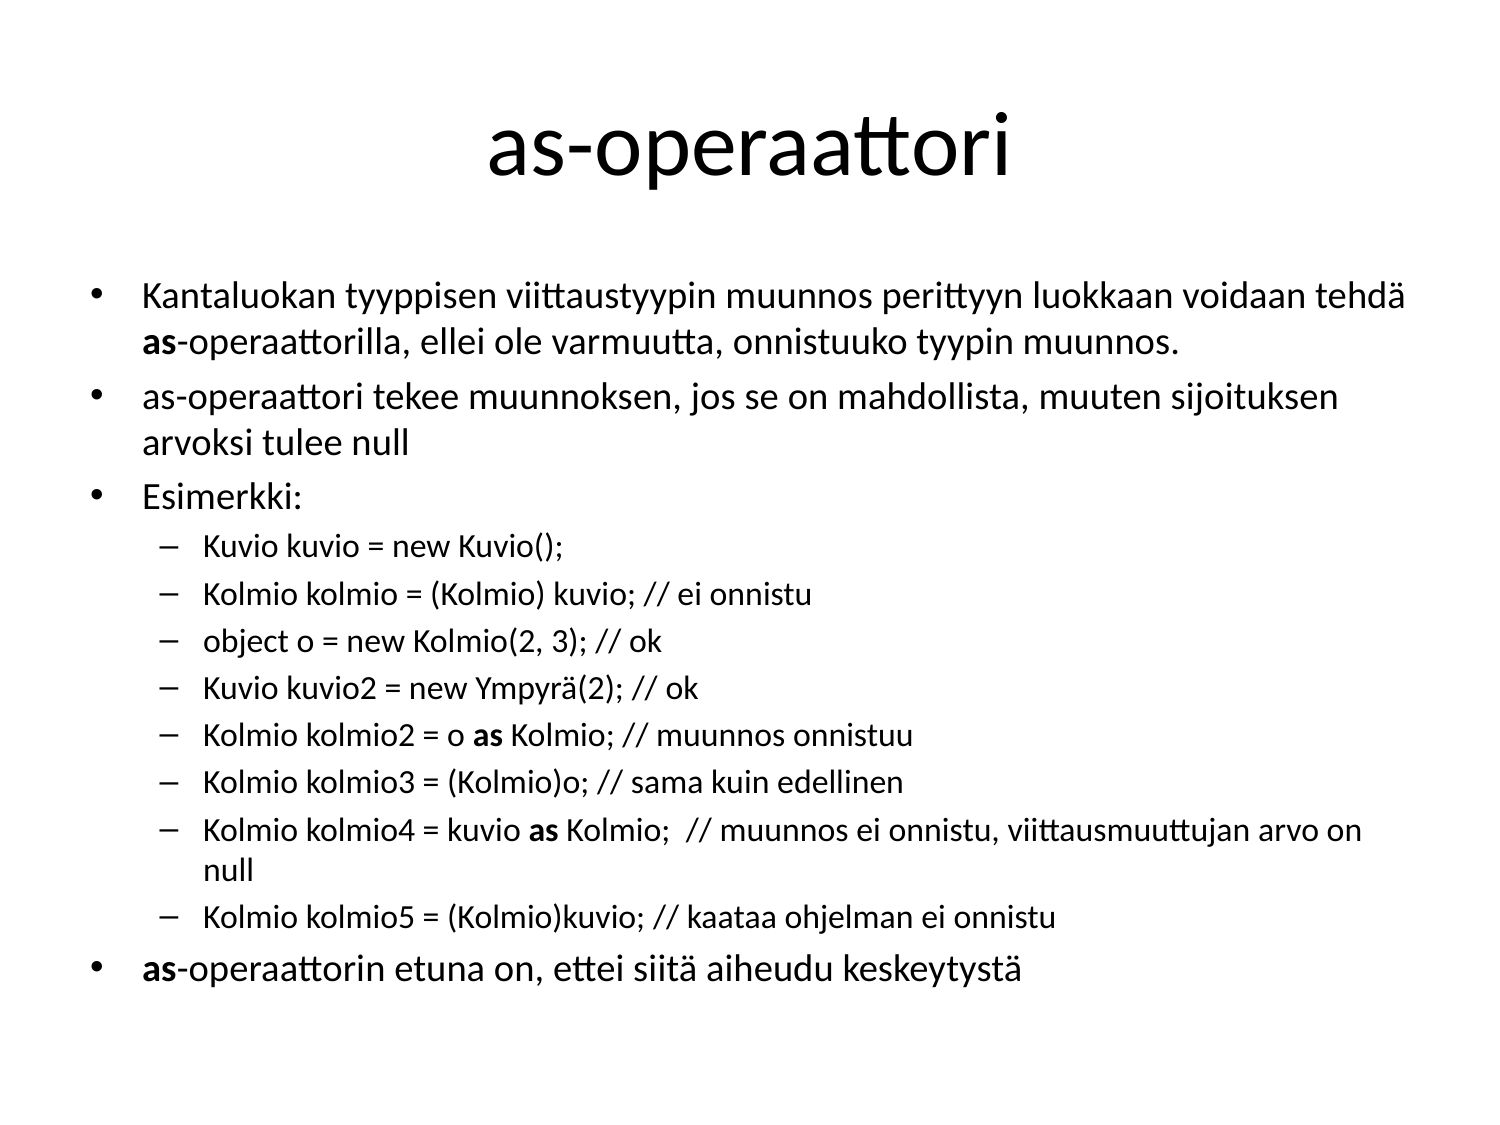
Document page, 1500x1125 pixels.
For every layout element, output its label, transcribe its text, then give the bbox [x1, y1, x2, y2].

list Kantaluokan tyyppisen viittaustyypin muunnos perittyyn luokkaan voidaan tehdä as-operaattorilla, ellei ole varmuutta, onnistuuko tyypin muunnos. as-operaattori tekee muunnoksen, jos se on mahdollista, muuten sijoituksen arvoksi tulee null Esimerkki: Kuvio kuvio = new Kuvio(); Kolmio kolmio = (Kolmio) kuvio; // ei onnistu object o = new Kolmio(2, 3); // ok Kuvio kuvio2 = new Ympyrä(2); // ok Kolmio kolmio2 = o as Kolmio; // muunnos onnistuu Kolmio kolmio3 = (Kolmio)o; // sama kuin edellinen Kolmio kolmio4 = kuvio as Kolmio; // muunnos ei onnistu, viittausmuuttujan arvo on null Kolmio kolmio5 = (Kolmio)kuvio; // kaataa ohjelman ei onnistu as-operaattorin etuna on, ettei siitä aiheudu keskeytystä [75, 262, 1425, 1005]
title as-operaattori [75, 45, 1425, 233]
